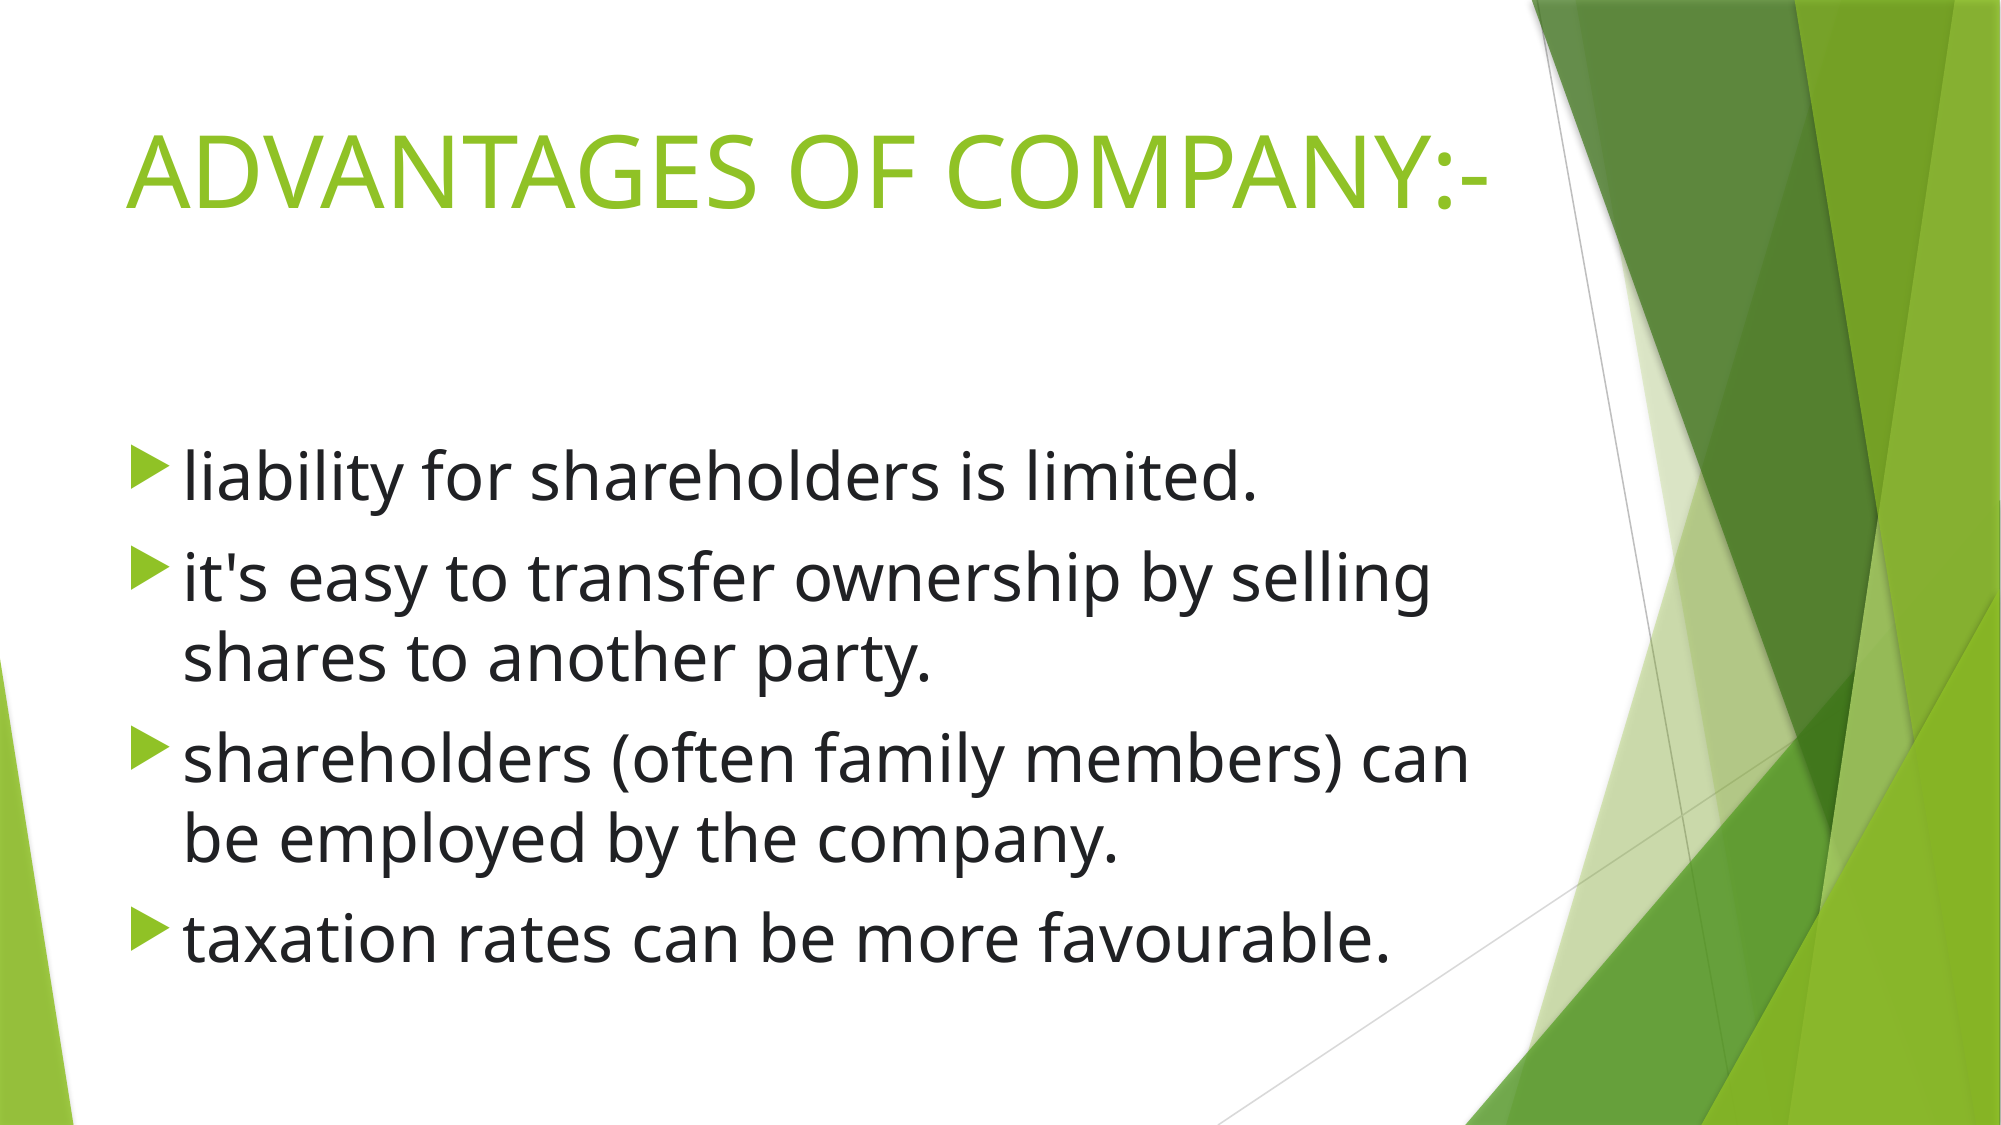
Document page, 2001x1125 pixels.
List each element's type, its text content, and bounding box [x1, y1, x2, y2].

title ADVANTAGES OF COMPANY:- [111, 99, 1522, 317]
list liability for shareholders is limited. it's easy to transfer ownership by selling shares to another party. shareholders (often family members) can be employed by the company. taxation rates can be more favourable. [111, 425, 1522, 1063]
